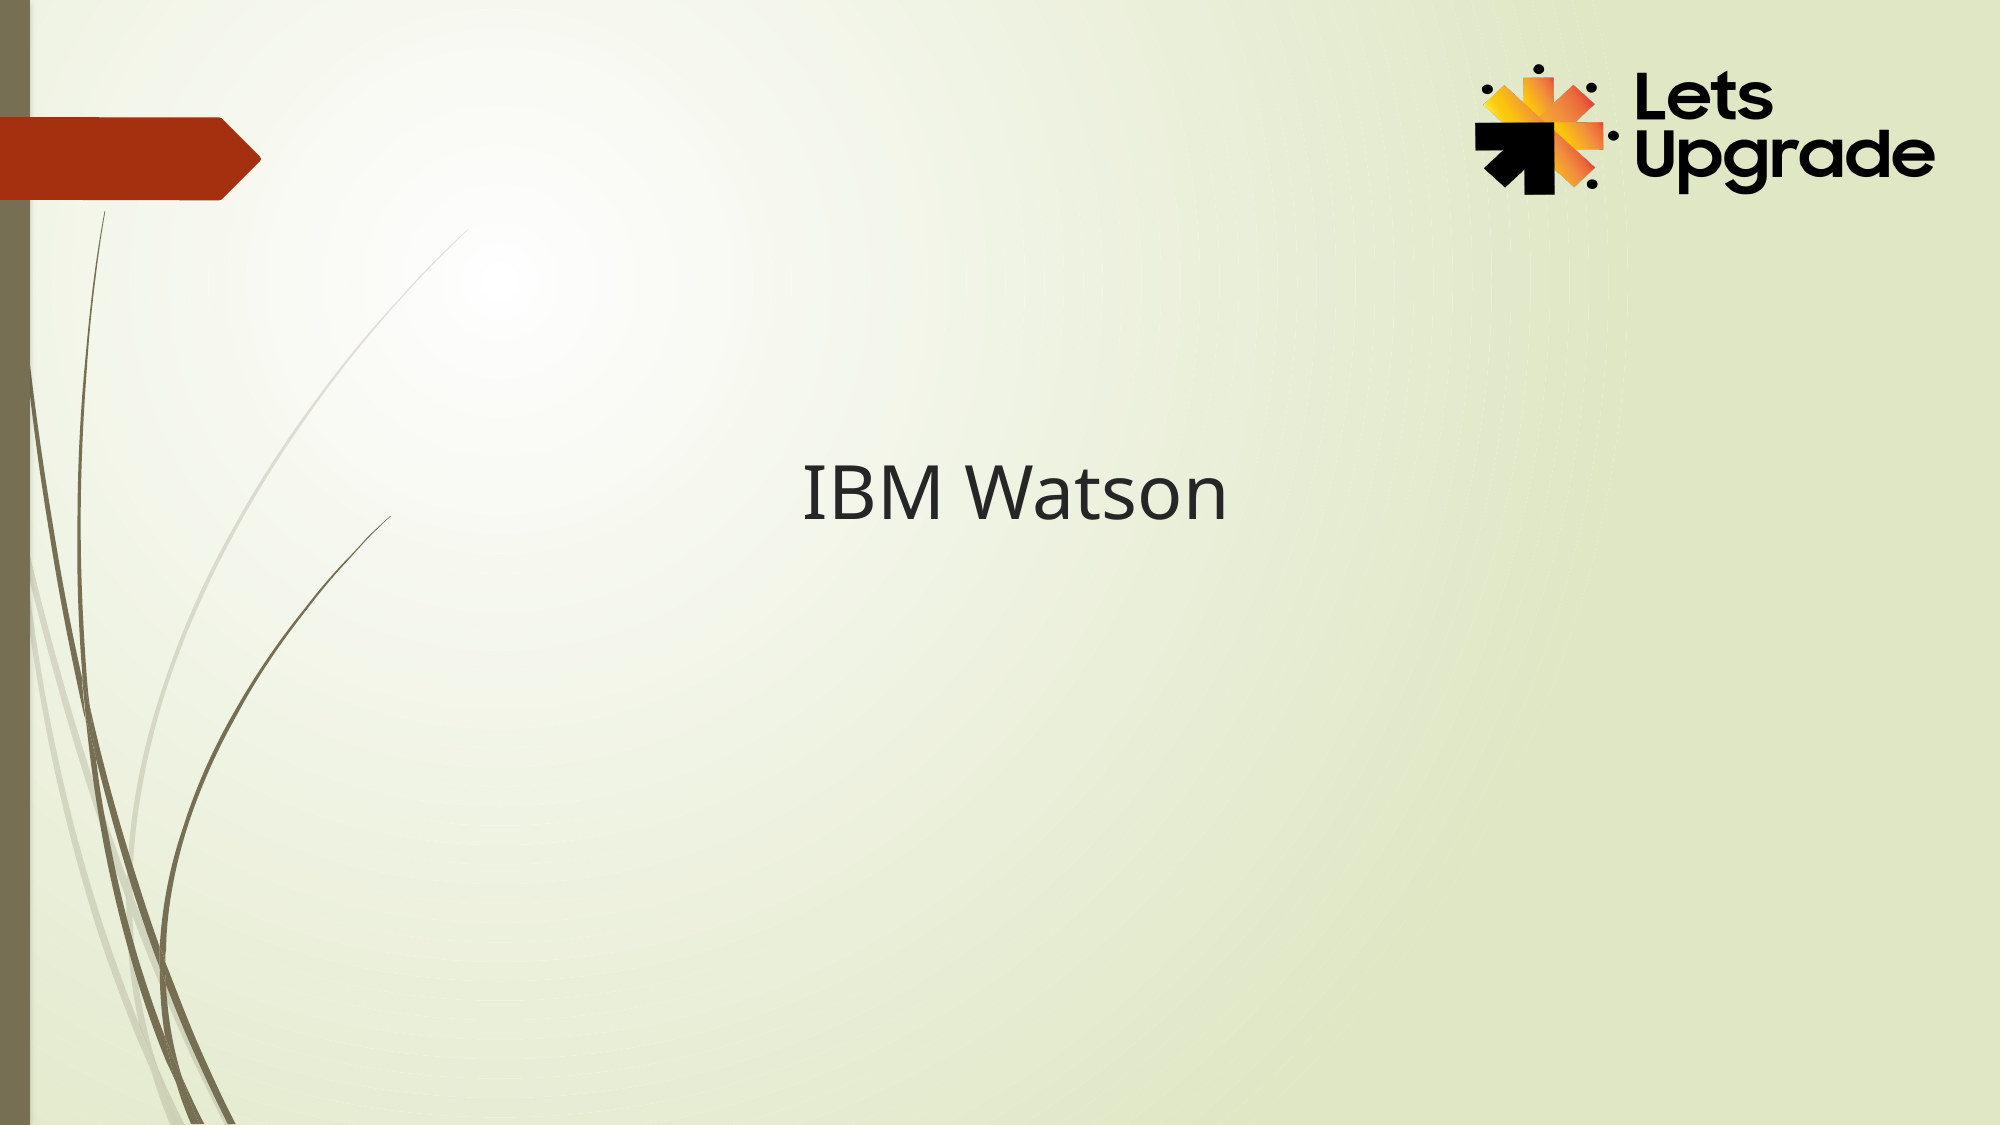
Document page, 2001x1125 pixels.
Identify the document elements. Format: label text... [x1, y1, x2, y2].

title IBM Watson [787, 436, 1888, 863]
picture [1474, 64, 1936, 195]
